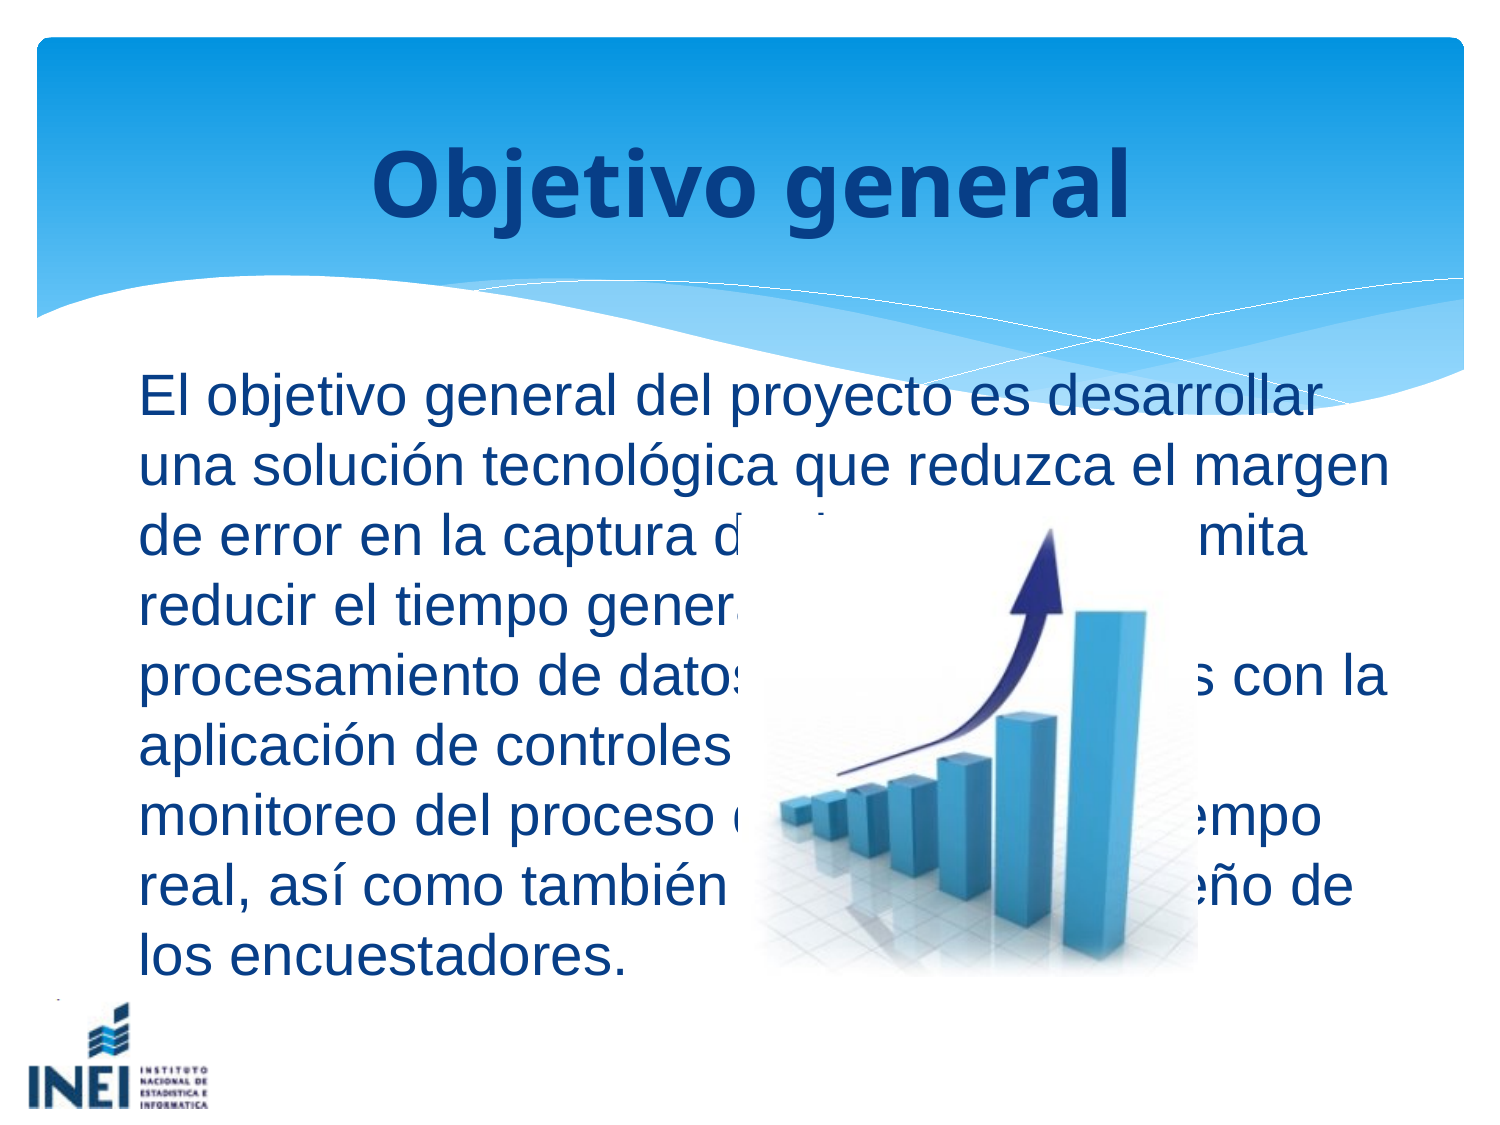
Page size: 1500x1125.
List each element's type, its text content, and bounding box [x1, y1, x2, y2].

picture [738, 515, 1198, 977]
text_box El objetivo general del proyecto es desarrollar una solución tecnológica que reduzca el margen de error en la captura de datos y que permita reducir el tiempo general de la captura y procesamiento de datos de las encuestas con la aplicación de controles que permitan el monitoreo del proceso de encuesta en tiempo real, así como también medir el desempeño de los encuestadores. [123, 350, 1436, 995]
picture [17, 999, 219, 1109]
title Objetivo general [76, 77, 1428, 284]
